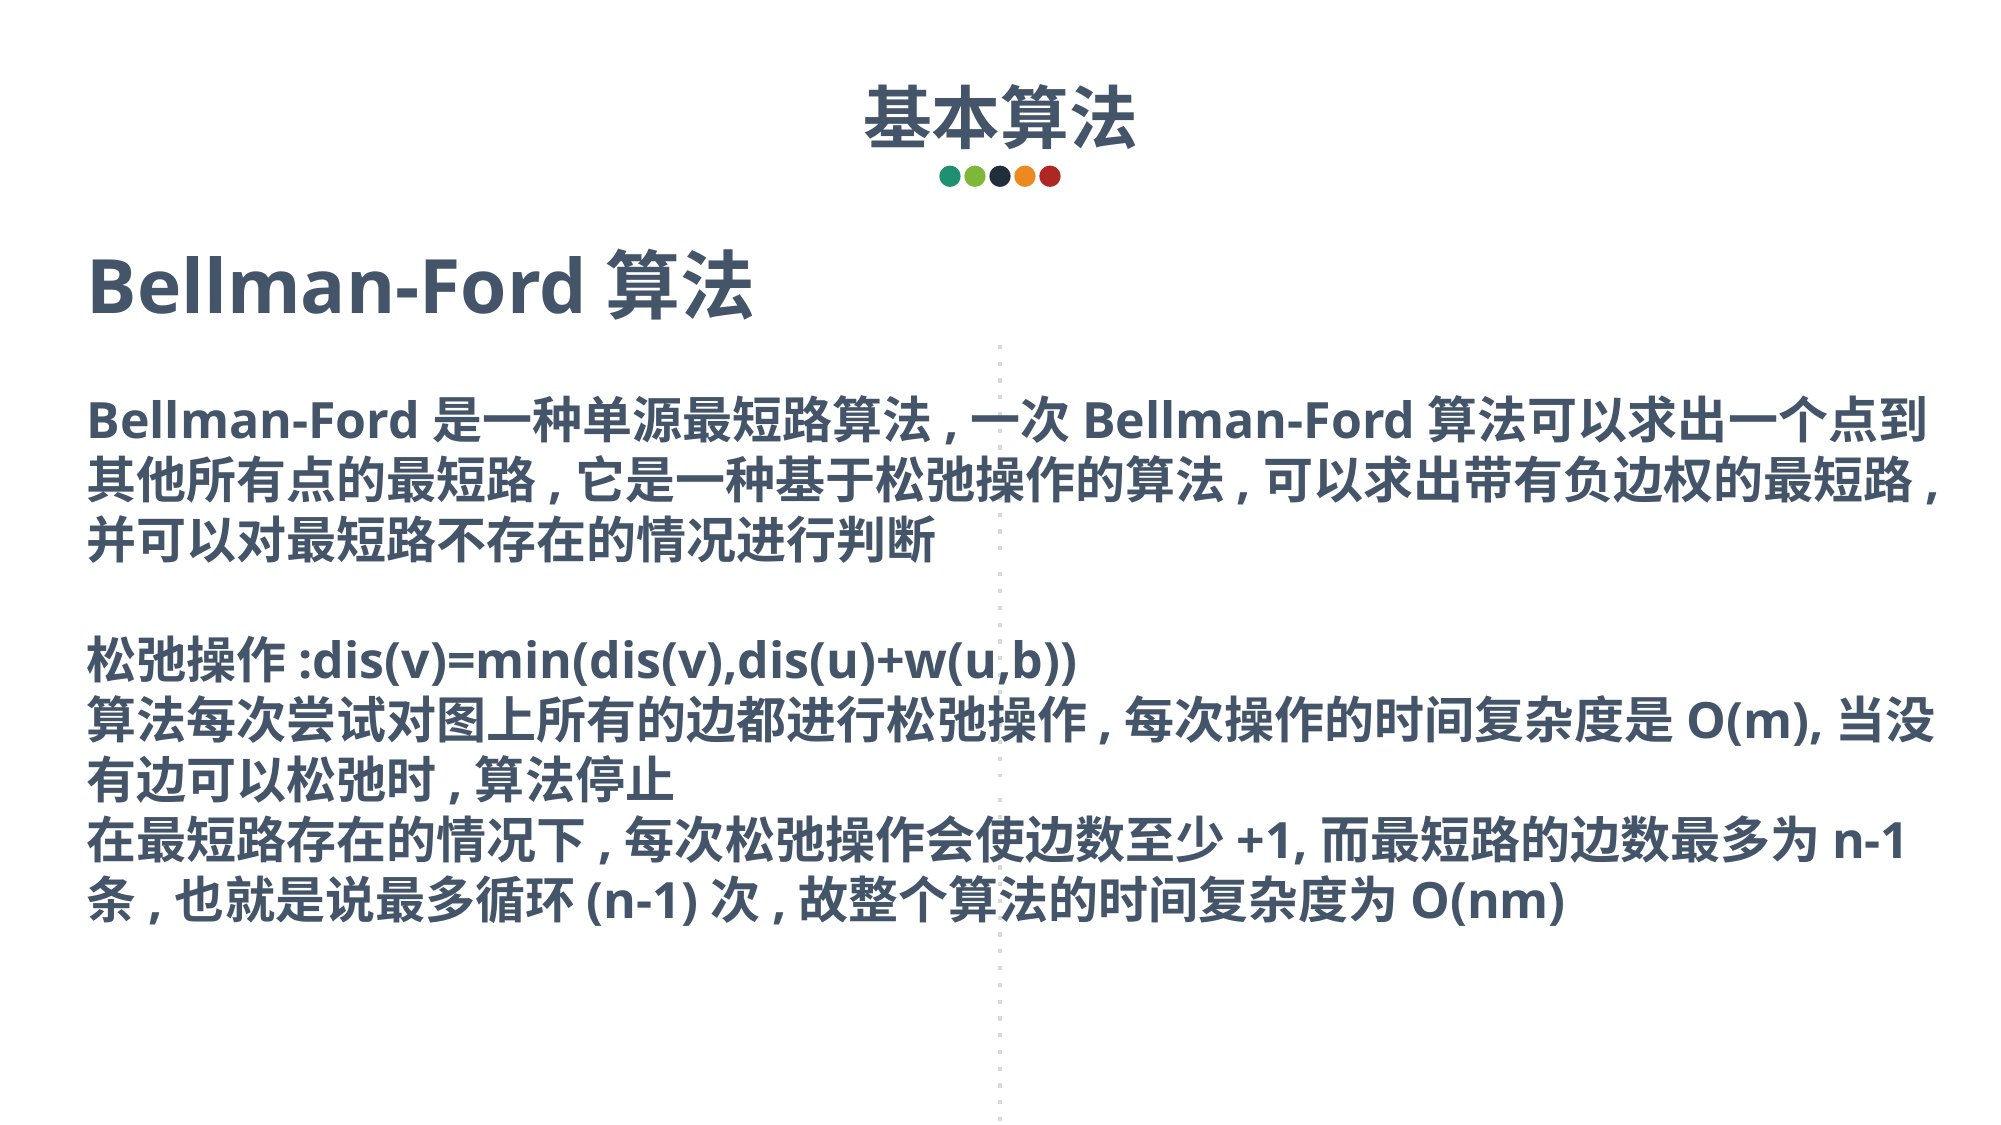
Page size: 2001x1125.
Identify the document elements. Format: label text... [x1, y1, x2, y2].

text_box Bellman-Ford算法 Bellman-Ford是一种单源最短路算法,一次Bellman-Ford算法可以求出一个点到其他所有点的最短路,它是一种基于松弛操作的算法,可以求出带有负边权的最短路,并可以对最短路不存在的情况进行判断 松弛操作:dis(v)=min(dis(v),dis(u)+w(u,b)) 算法每次尝试对图上所有的边都进行松弛操作,每次操作的时间复杂度是O(m),当没有边可以松弛时,算法停止 在最短路存在的情况下,每次松弛操作会使边数至少+1,而最短路的边数最多为n-1条,也就是说最多循环(n-1)次,故整个算法的时间复杂度为O(nm) [71, 231, 1957, 936]
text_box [939, 165, 1061, 187]
text_box 基本算法 [863, 74, 1139, 158]
